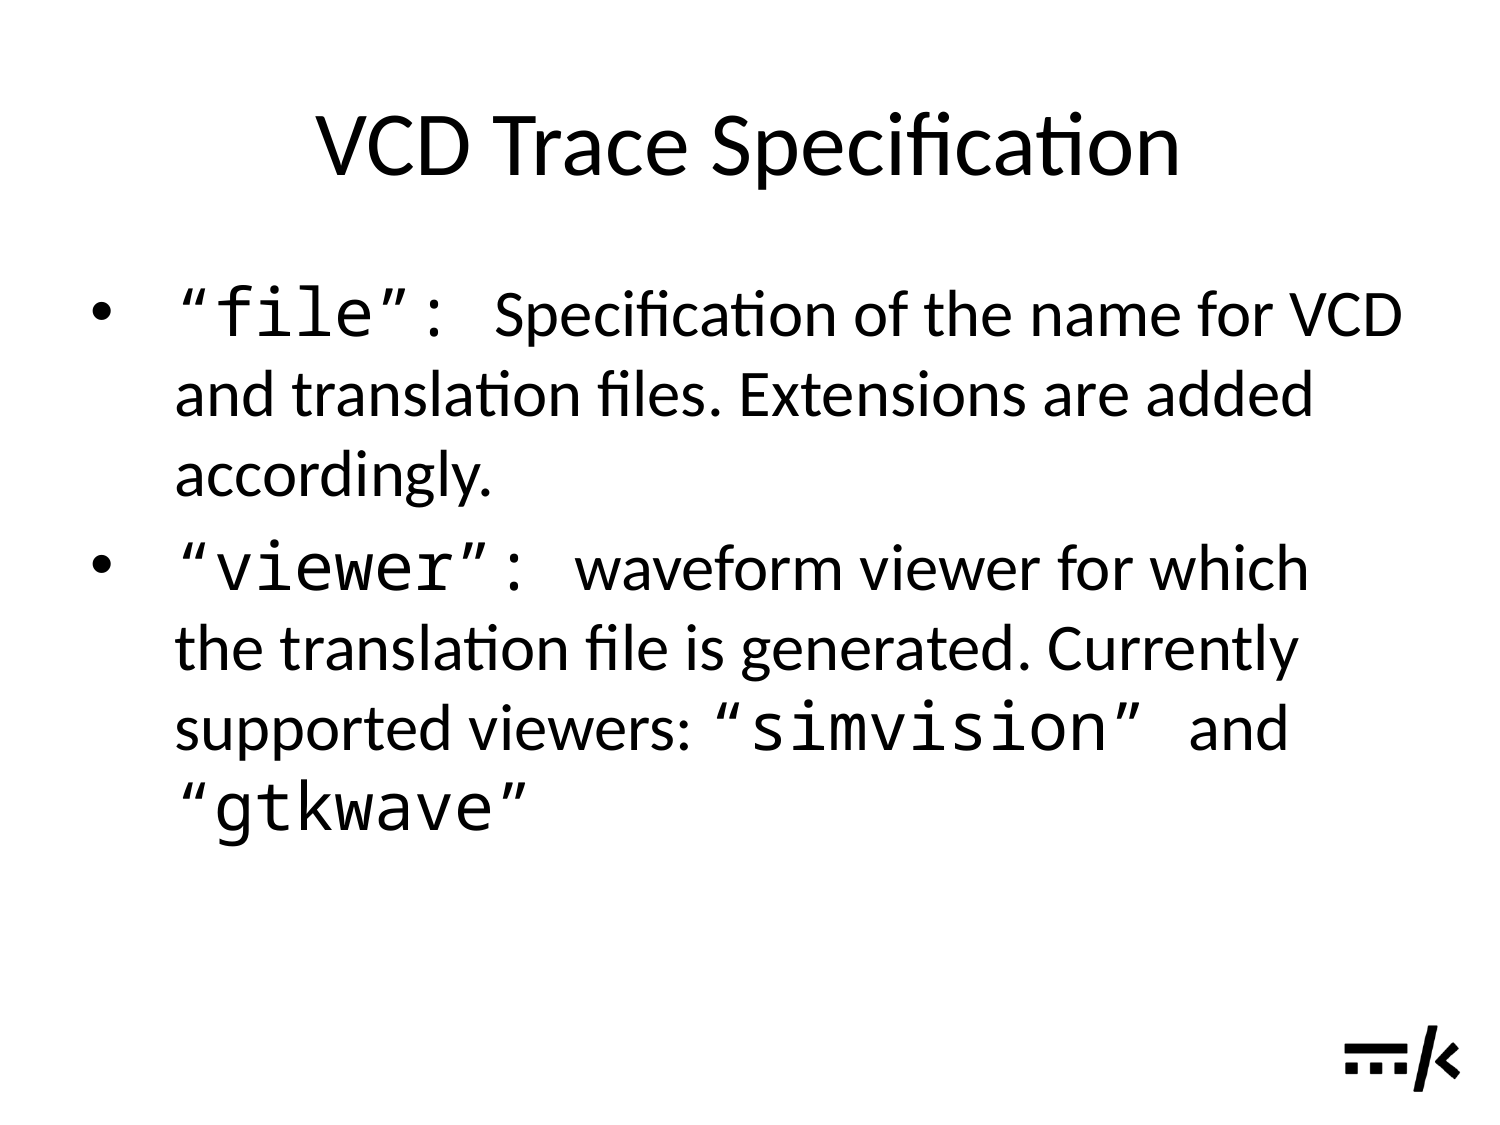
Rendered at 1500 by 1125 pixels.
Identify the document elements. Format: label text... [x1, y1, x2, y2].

picture [1312, 987, 1490, 1125]
list “file”: Specification of the name for VCD and translation files. Extensions are added accordingly. “viewer”: waveform viewer for which the translation file is generated. Currently supported viewers: “simvision” and “gtkwave” [75, 262, 1425, 1005]
title VCD Trace Specification [75, 45, 1425, 233]
